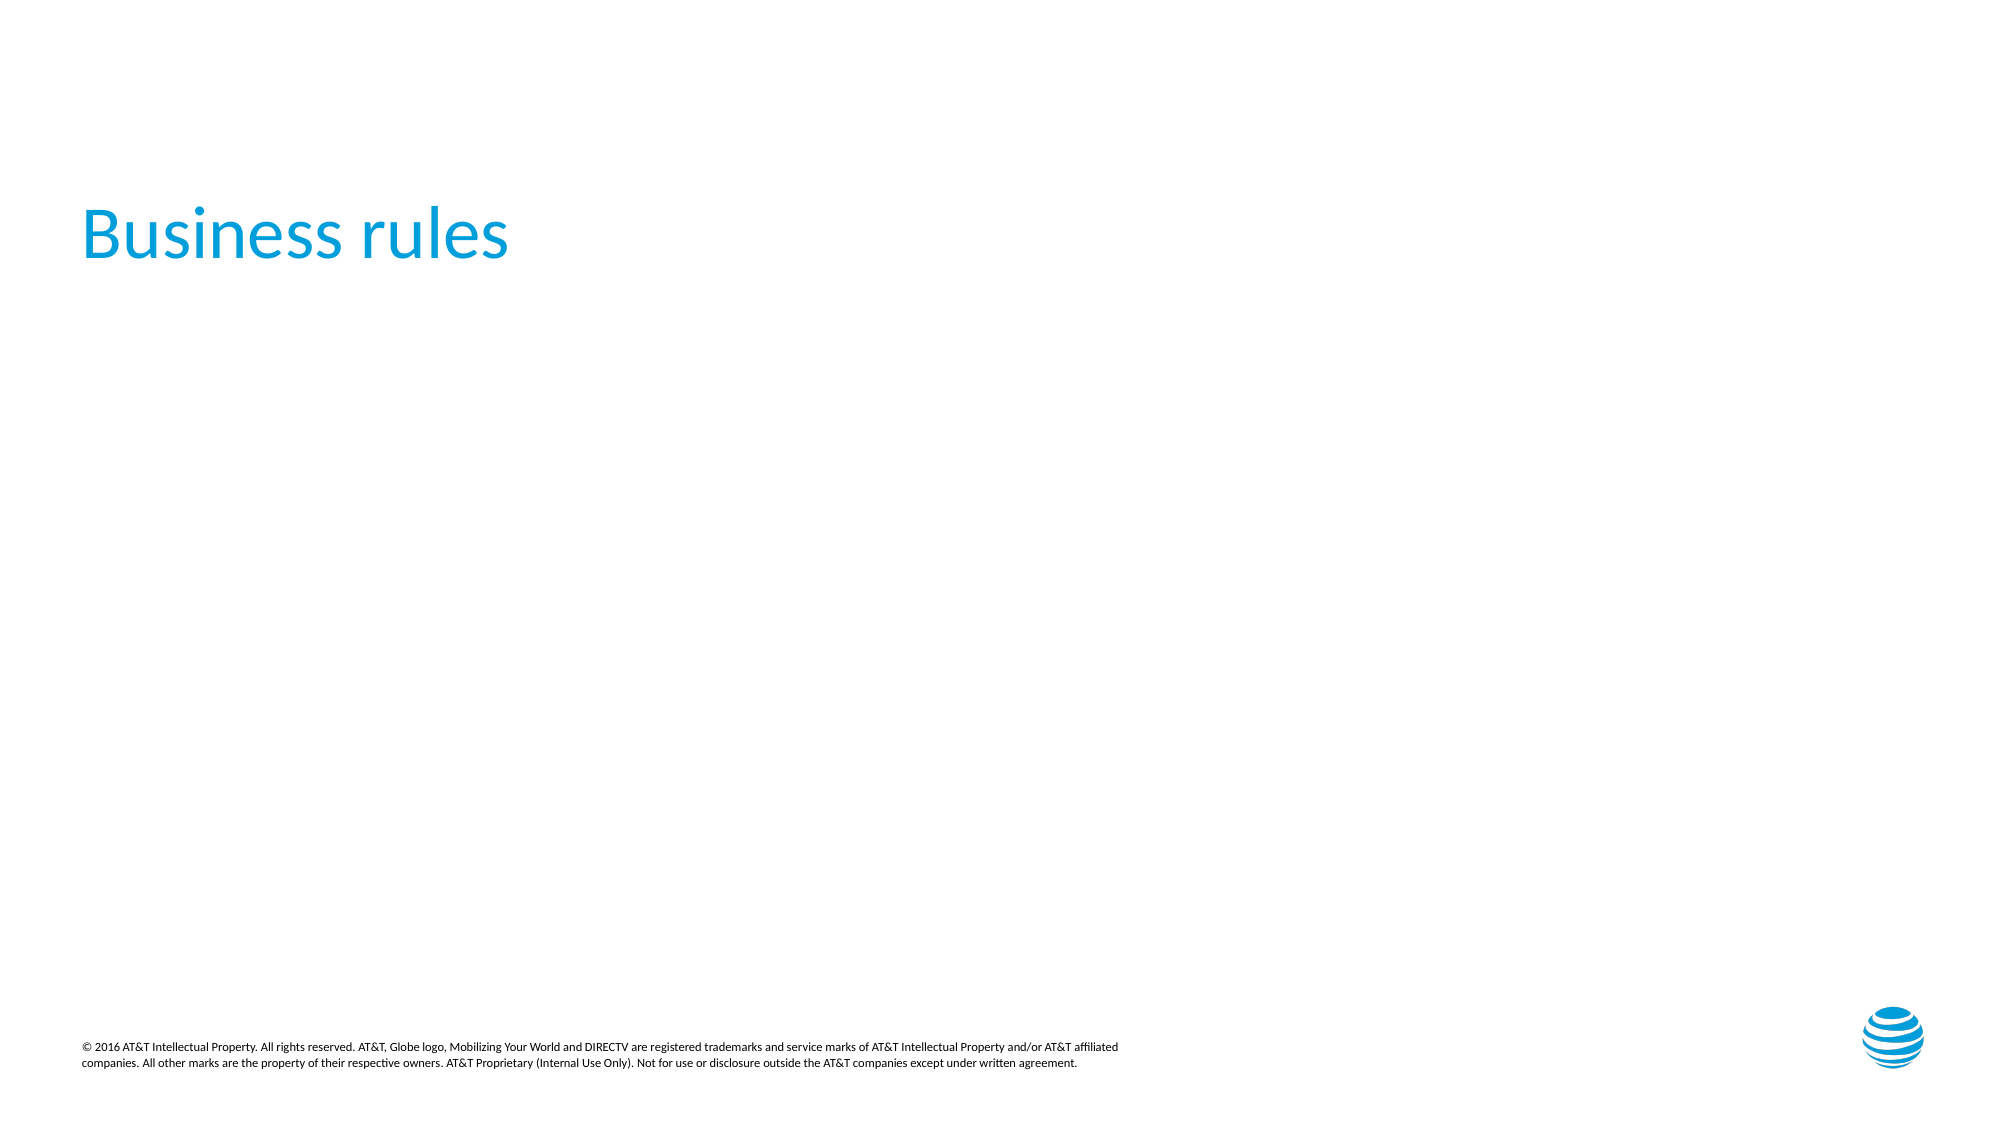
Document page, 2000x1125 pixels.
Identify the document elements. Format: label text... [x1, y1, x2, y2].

title Business rules [81, 25, 1921, 274]
